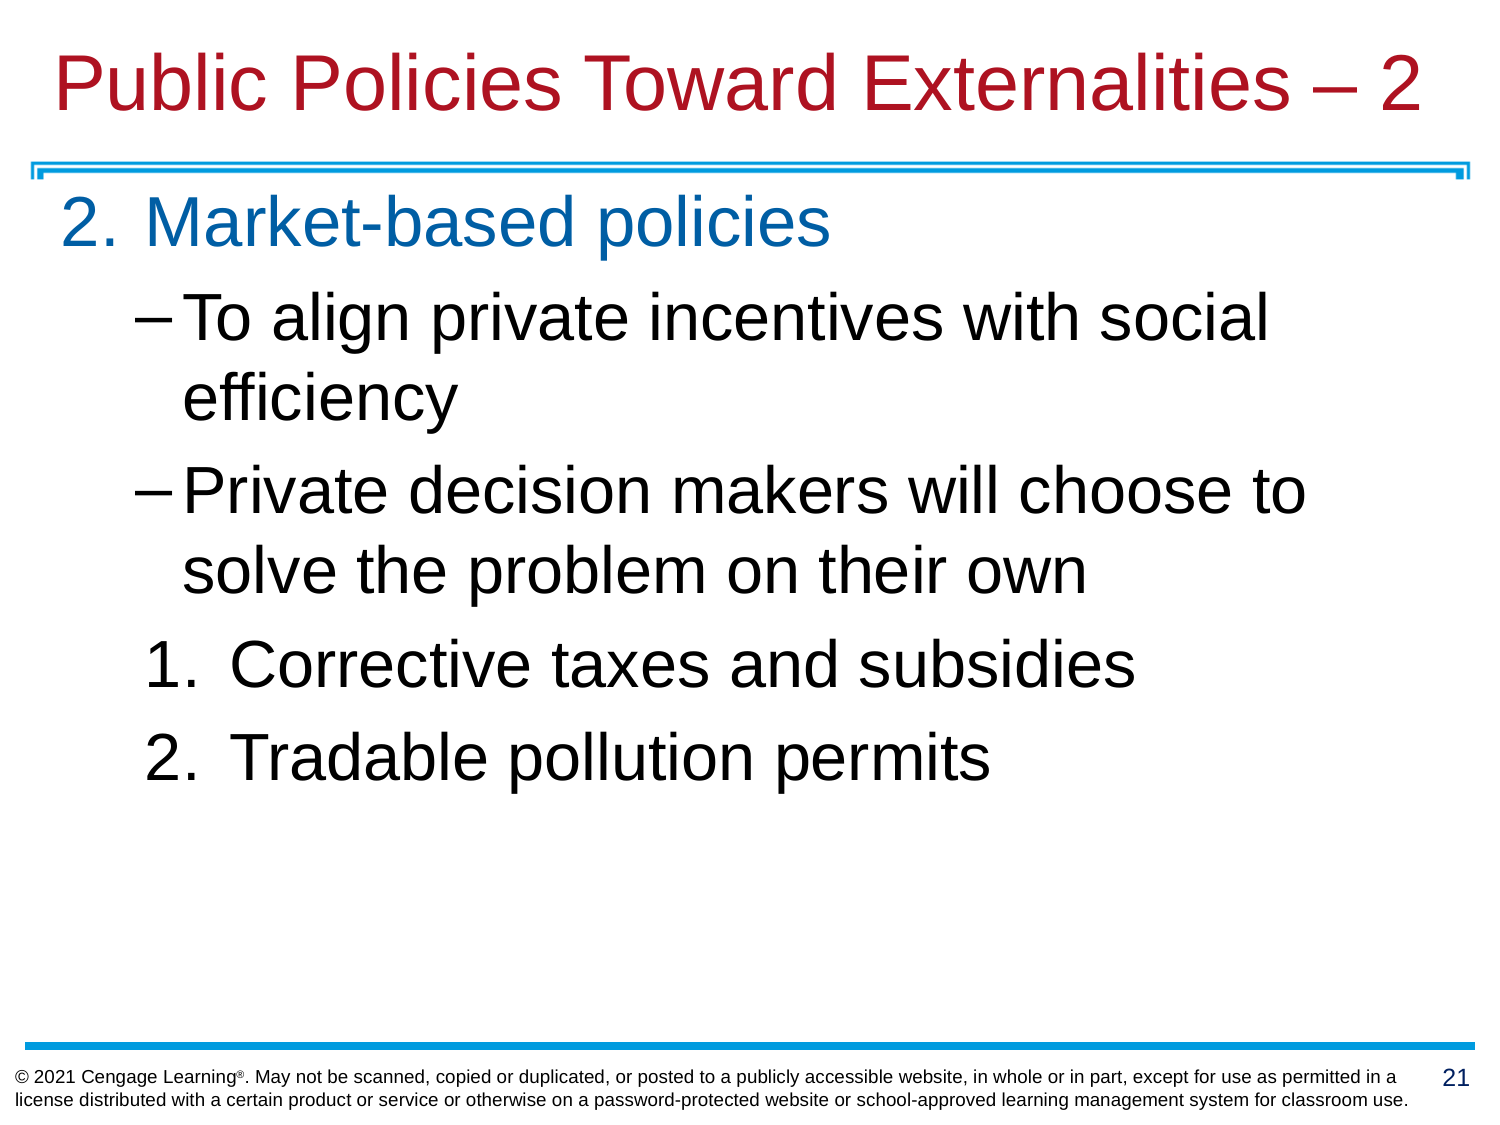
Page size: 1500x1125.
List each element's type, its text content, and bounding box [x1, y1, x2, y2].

title Public Policies Toward Externalities – 2 [0, 0, 1500, 158]
list Market-based policies To align private incentives with social efficiency Private decision makers will choose to solve the problem on their own Corrective taxes and subsidies Tradable pollution permits [45, 168, 1455, 1053]
picture [25, 158, 1475, 186]
slide_number 21 [1425, 1052, 1500, 1117]
footer © 2021 Cengage Learning®. May not be scanned, copied or duplicated, or posted to a publicly accessible website, in whole or in part, except for use as permitted in a license distributed with a certain product or service or otherwise on a password-protected website or school-approved learning management system for classroom use. [0, 1050, 1425, 1125]
